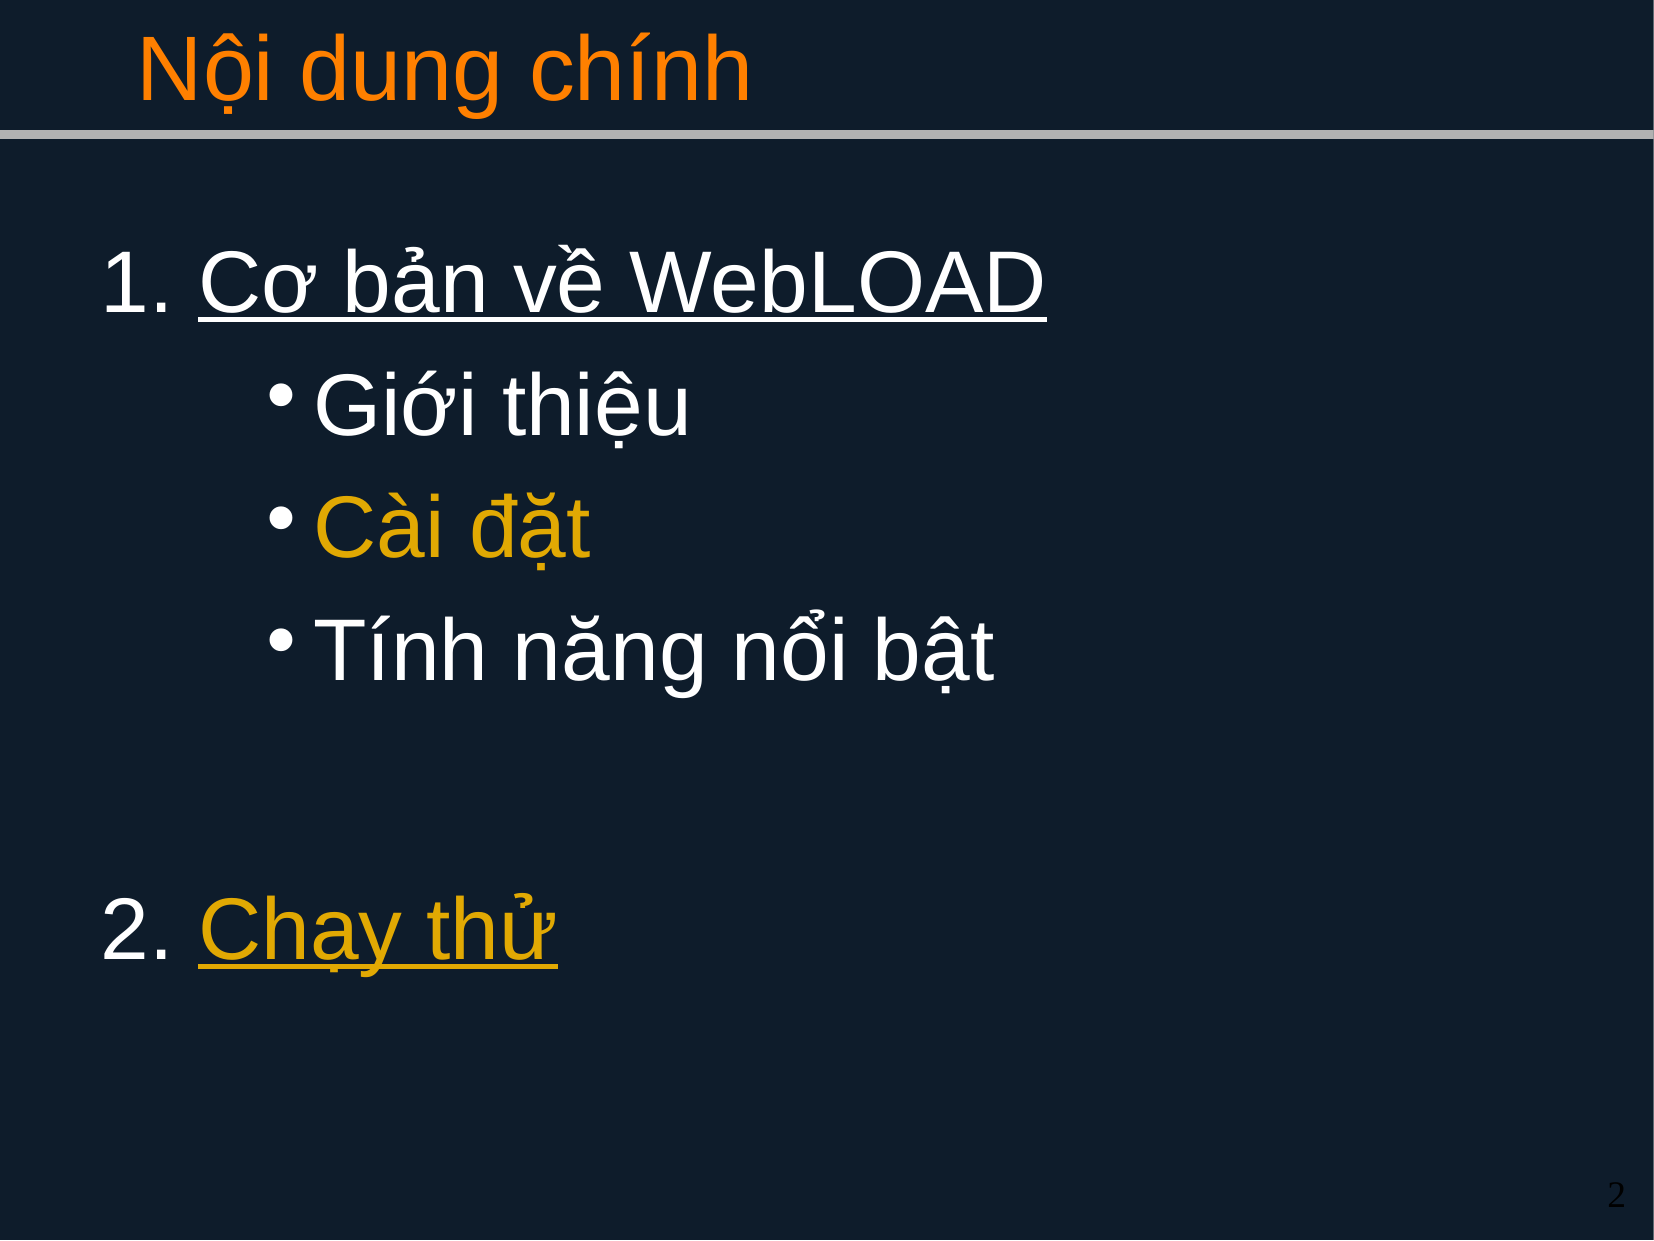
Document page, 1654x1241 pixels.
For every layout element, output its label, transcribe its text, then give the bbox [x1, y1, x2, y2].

text_box 2 [1012, 1162, 1641, 1219]
title Nội dung chính [0, 0, 1654, 135]
list 1. Cơ bản về WebLOAD Giới thiệu Cài đặt Tính năng nổi bật 2. Chạy thử [100, 225, 1589, 1091]
